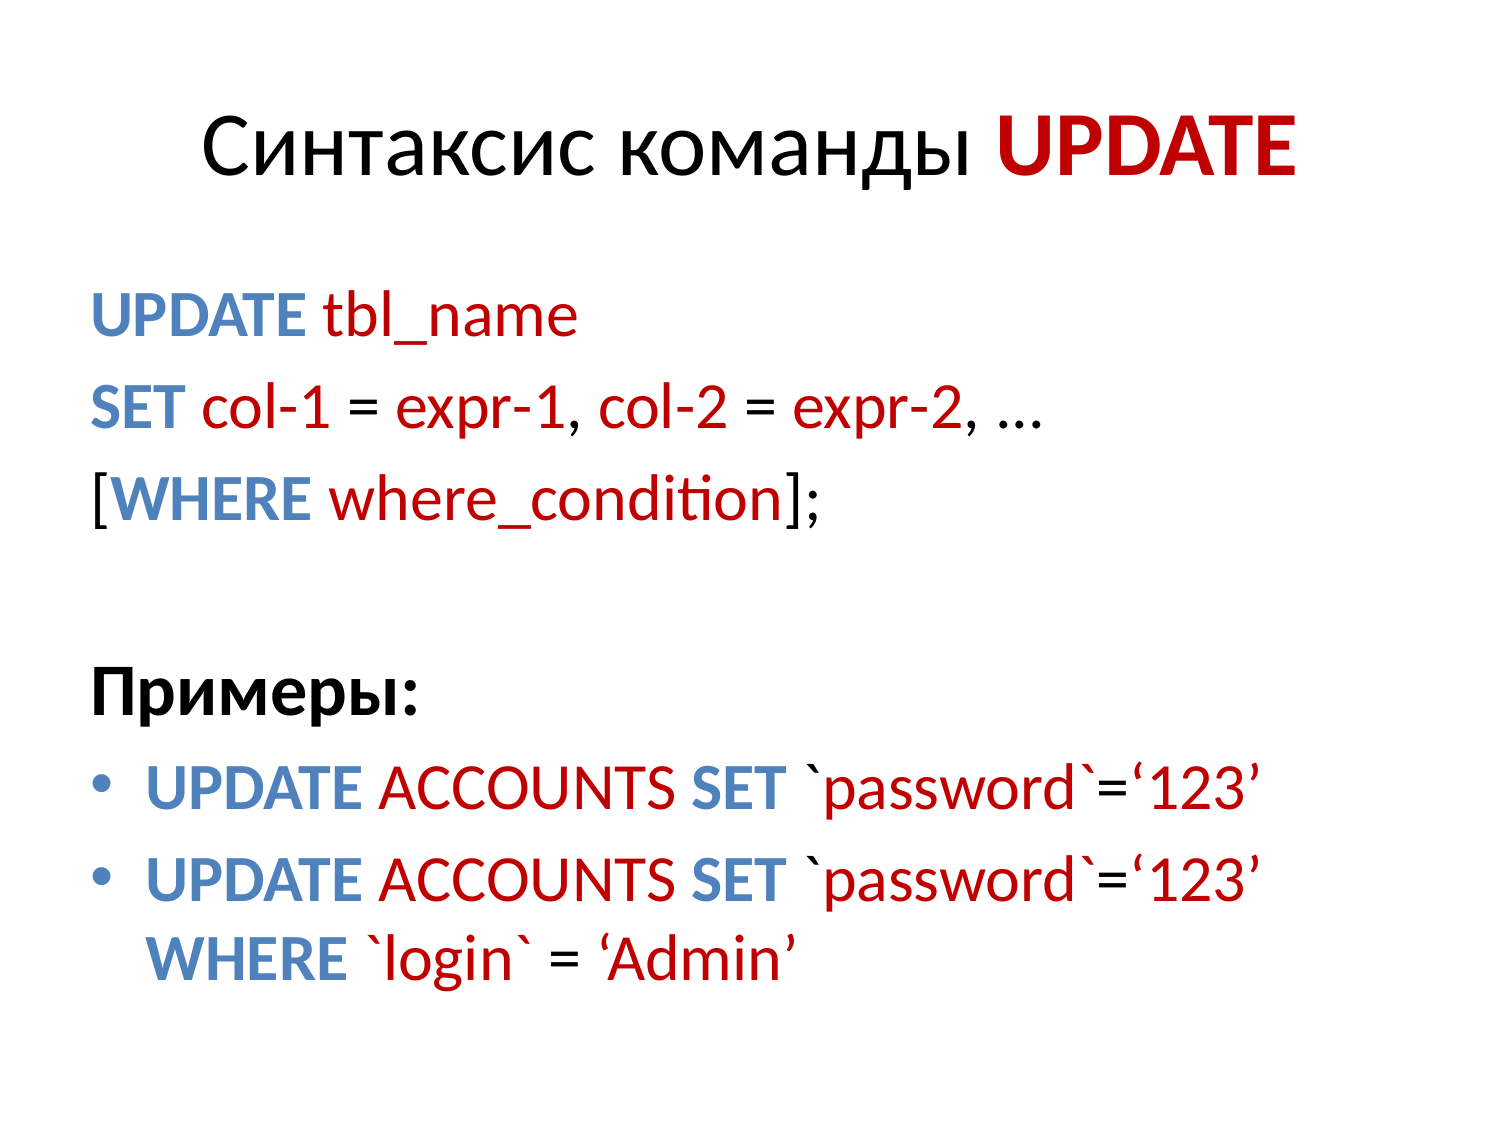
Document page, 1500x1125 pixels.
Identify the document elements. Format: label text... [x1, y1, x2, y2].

list UPDATE tbl_name SET col-1 = expr-1, col-2 = expr-2, ... [WHERE where_condition]; Примеры: UPDATE ACCOUNTS SET `password`=‘123’ UPDATE ACCOUNTS SET `password`=‘123’ WHERE `login` = ‘Admin’ [75, 262, 1425, 1005]
title Синтаксис команды UPDATE [75, 45, 1425, 233]
